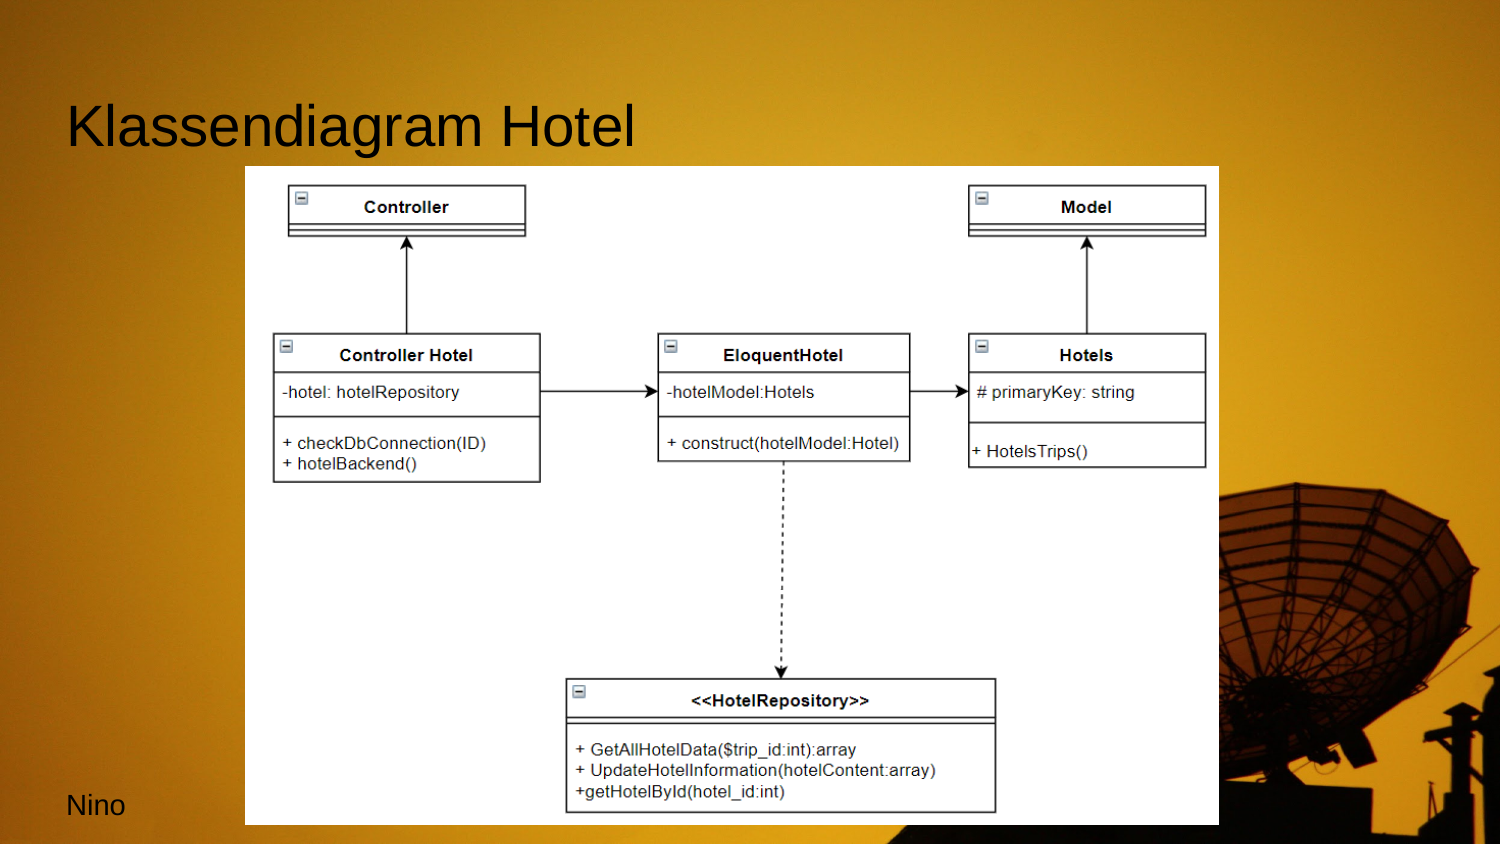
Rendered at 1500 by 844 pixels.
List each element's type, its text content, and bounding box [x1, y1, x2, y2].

picture [0, 0, 1500, 844]
text_box Nino [51, 771, 213, 824]
title Klassendiagram Hotel [51, 72, 1449, 167]
